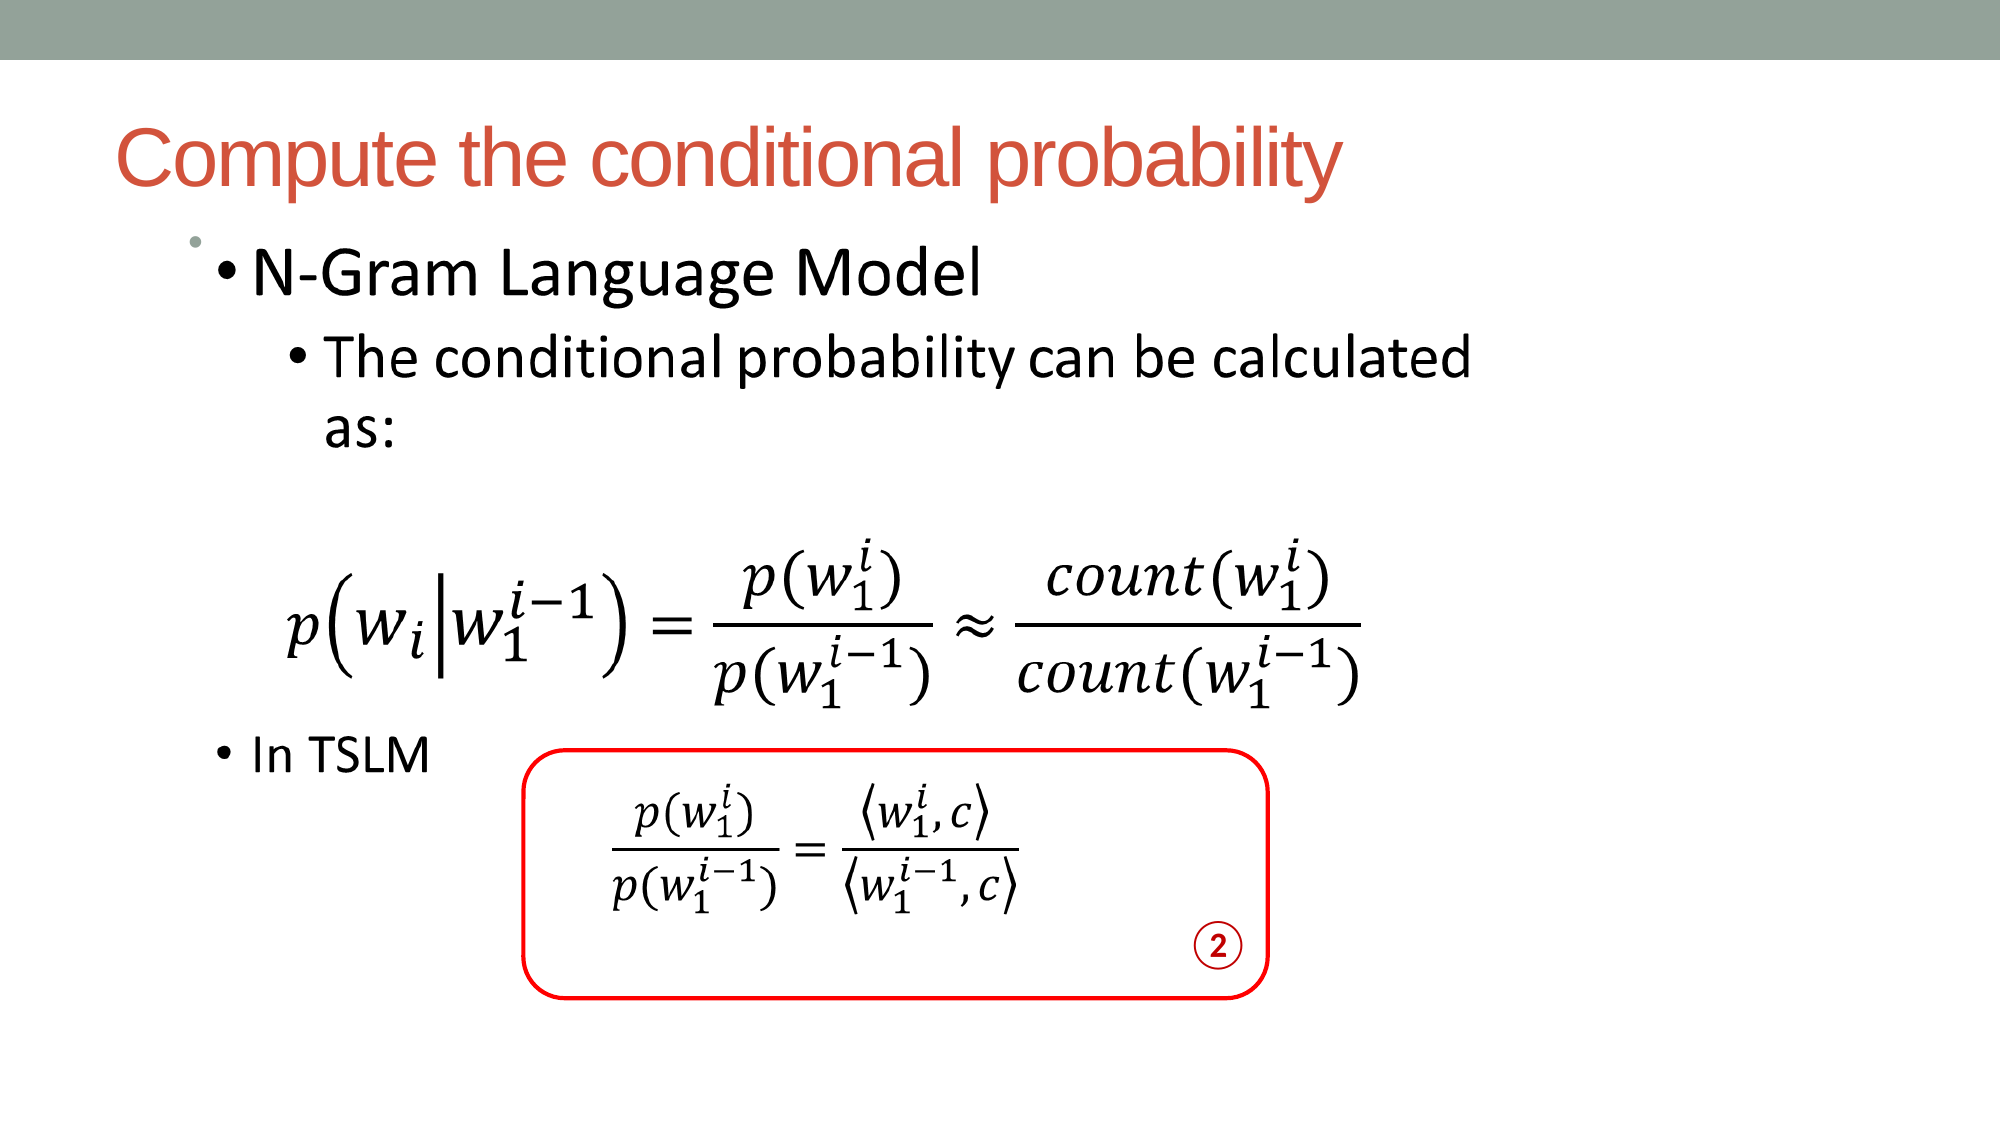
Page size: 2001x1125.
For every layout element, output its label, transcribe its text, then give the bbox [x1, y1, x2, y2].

text_box ② [1170, 904, 1321, 979]
text_box [521, 748, 1270, 1001]
list [173, 204, 1524, 1125]
title Compute the conditional probability [99, 71, 1504, 234]
